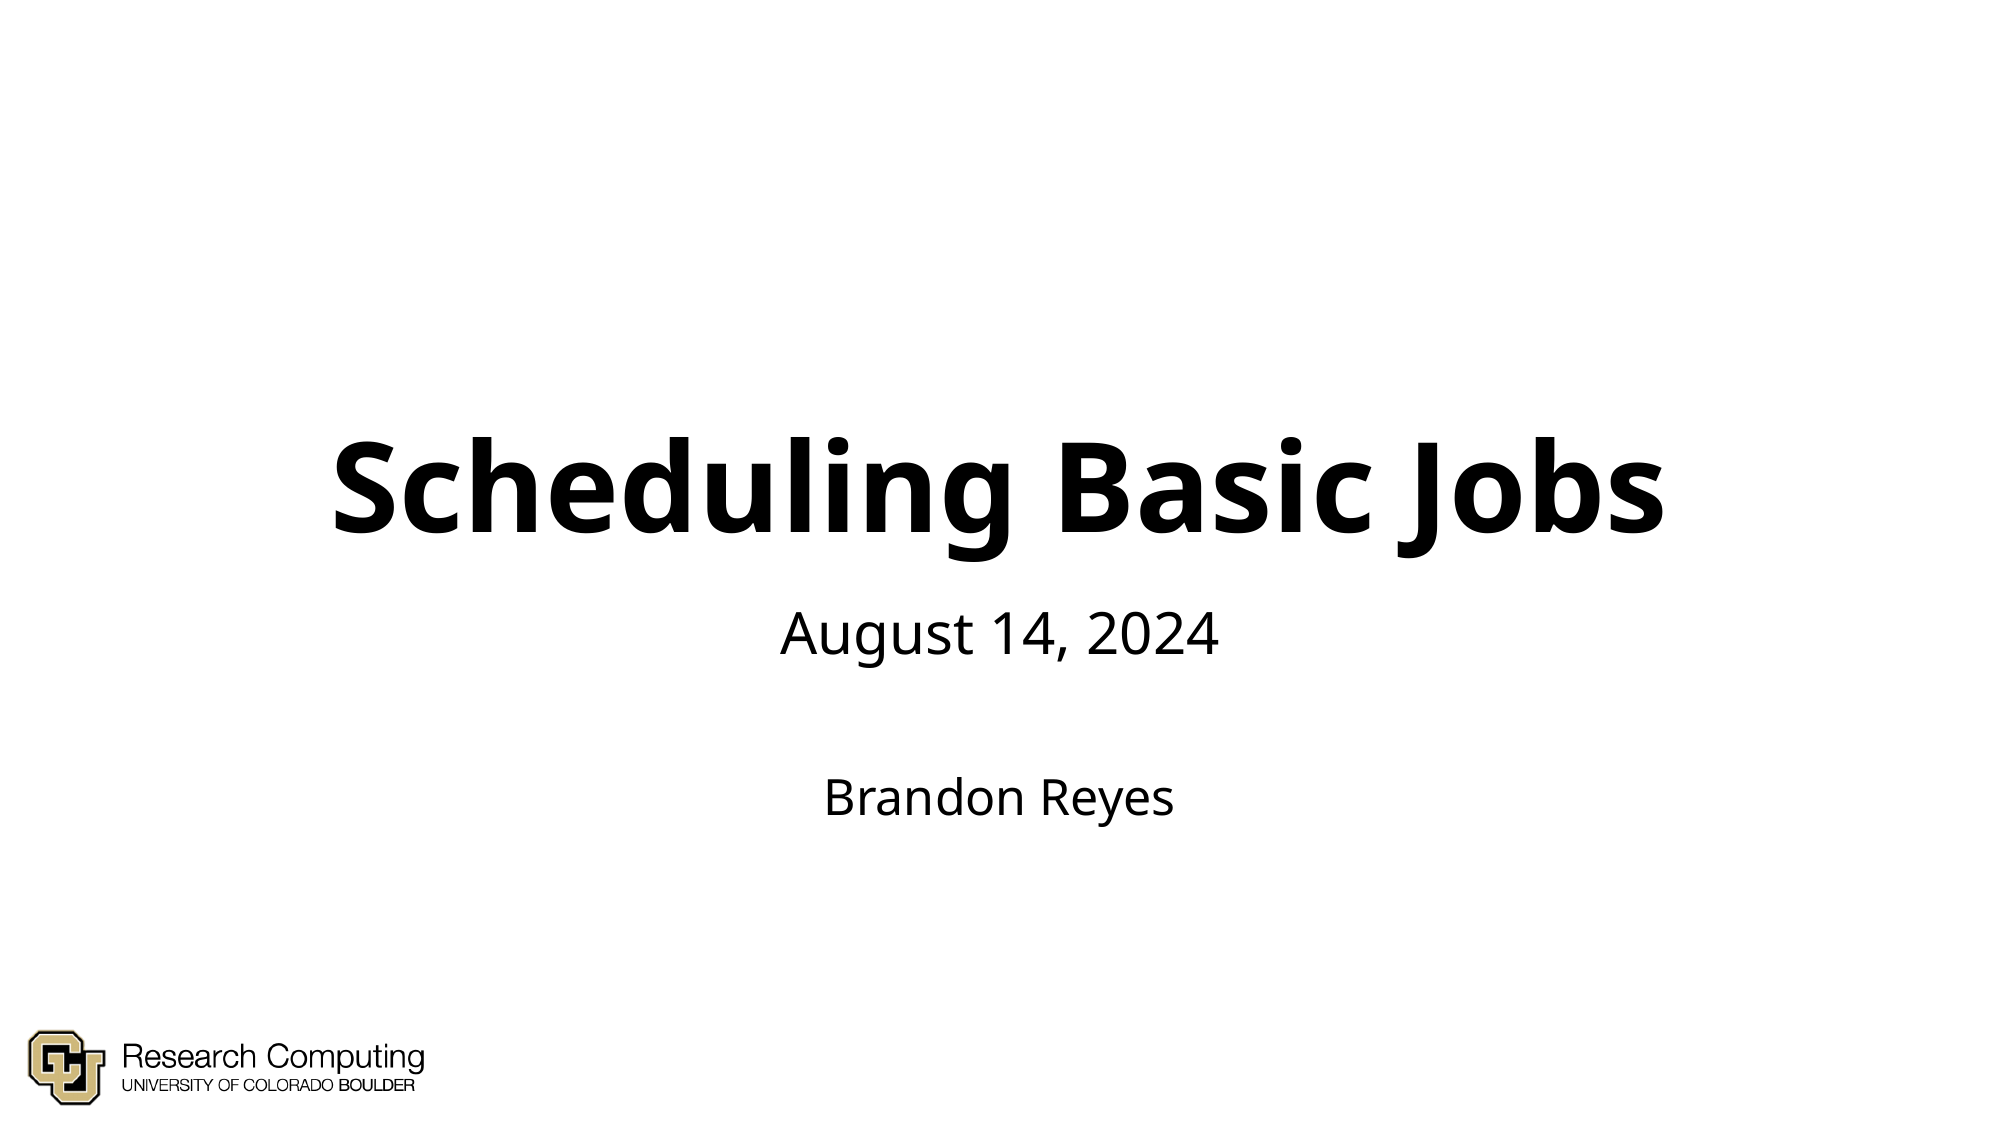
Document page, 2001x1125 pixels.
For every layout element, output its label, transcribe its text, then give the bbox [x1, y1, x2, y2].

title Scheduling Basic Jobs [141, 159, 1859, 658]
picture [0, 1024, 775, 1121]
text_box August 14, 2024 [696, 588, 1304, 674]
subtitle Brandon Reyes [617, 764, 1383, 1037]
